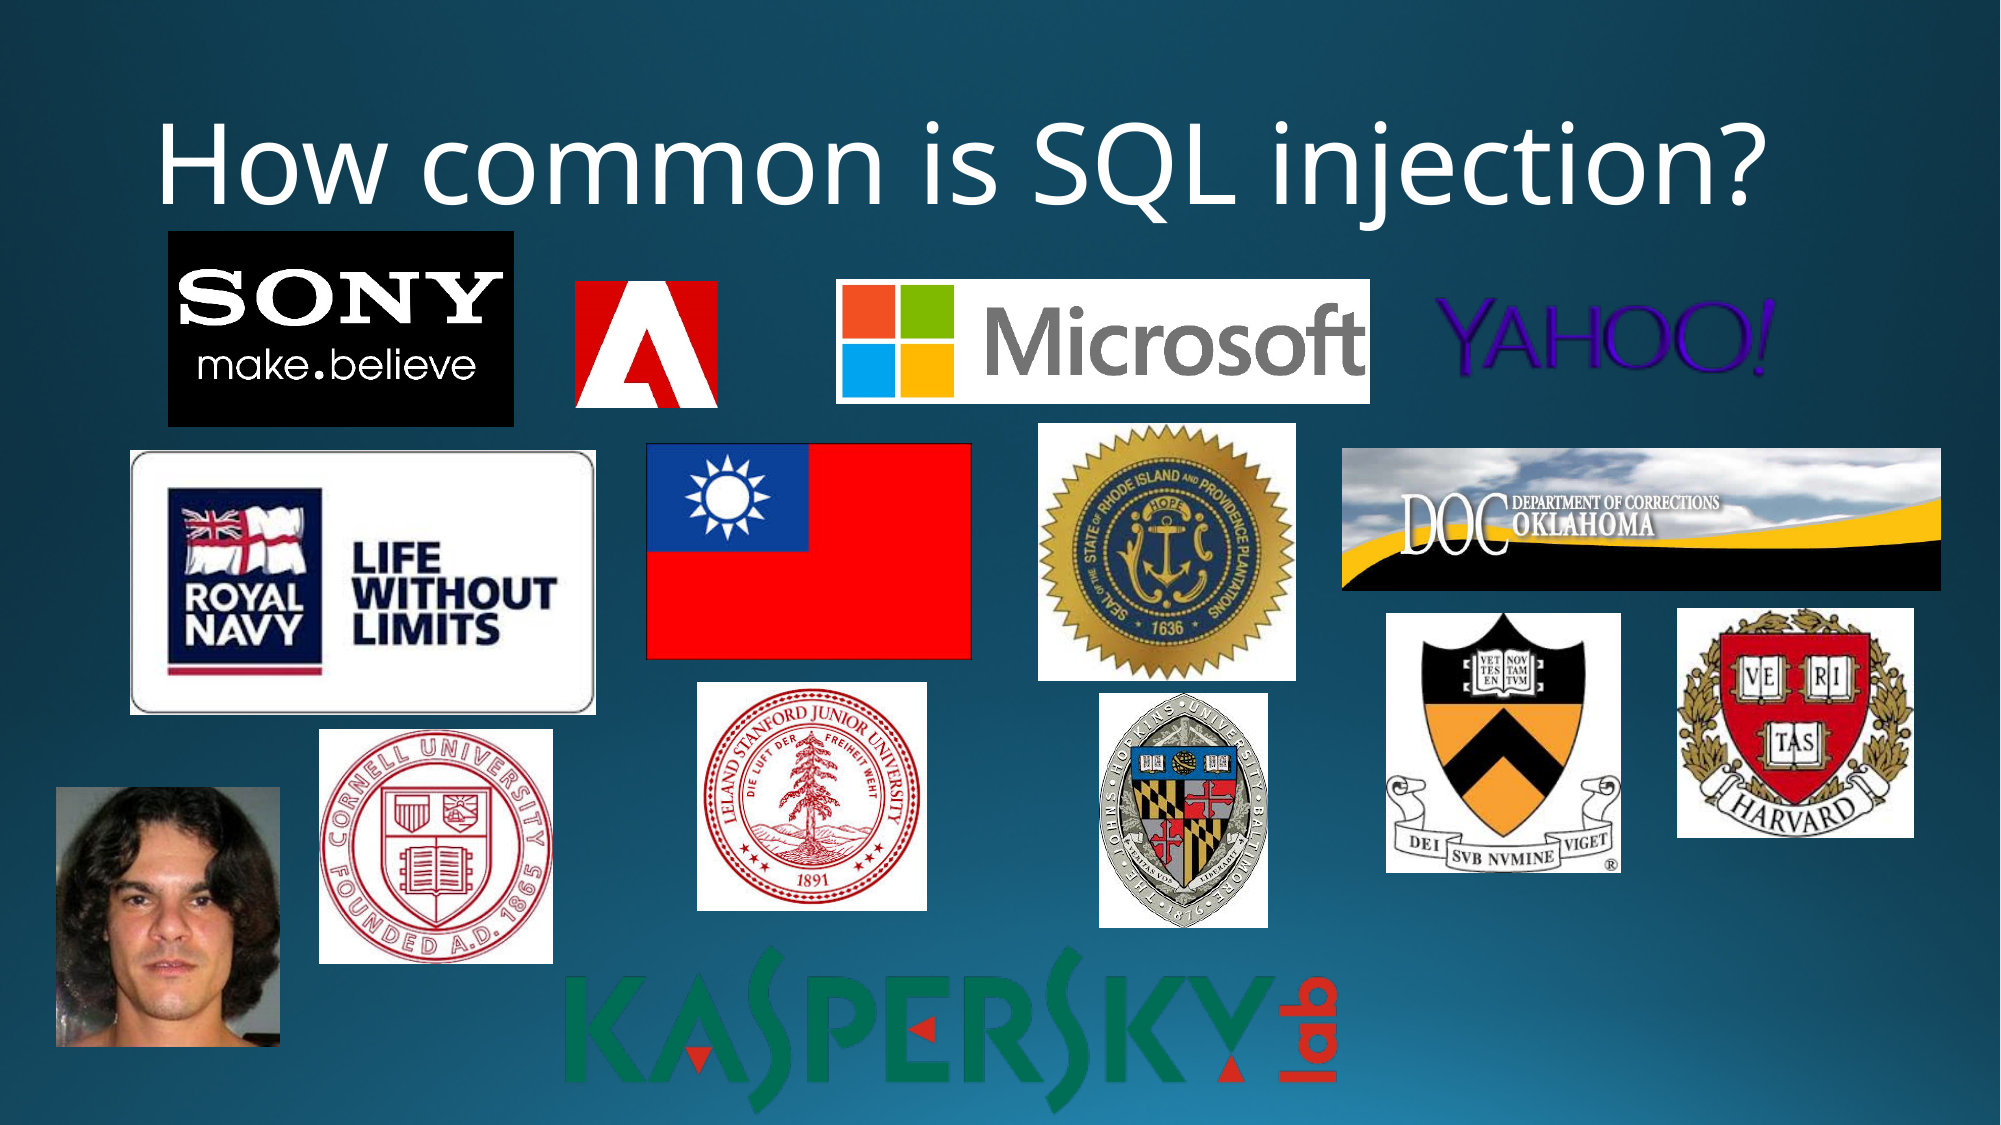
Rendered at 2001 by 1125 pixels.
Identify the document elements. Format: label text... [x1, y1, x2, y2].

picture [0, 0, 2001, 1125]
title How common is SQL injection? [137, 59, 1863, 278]
